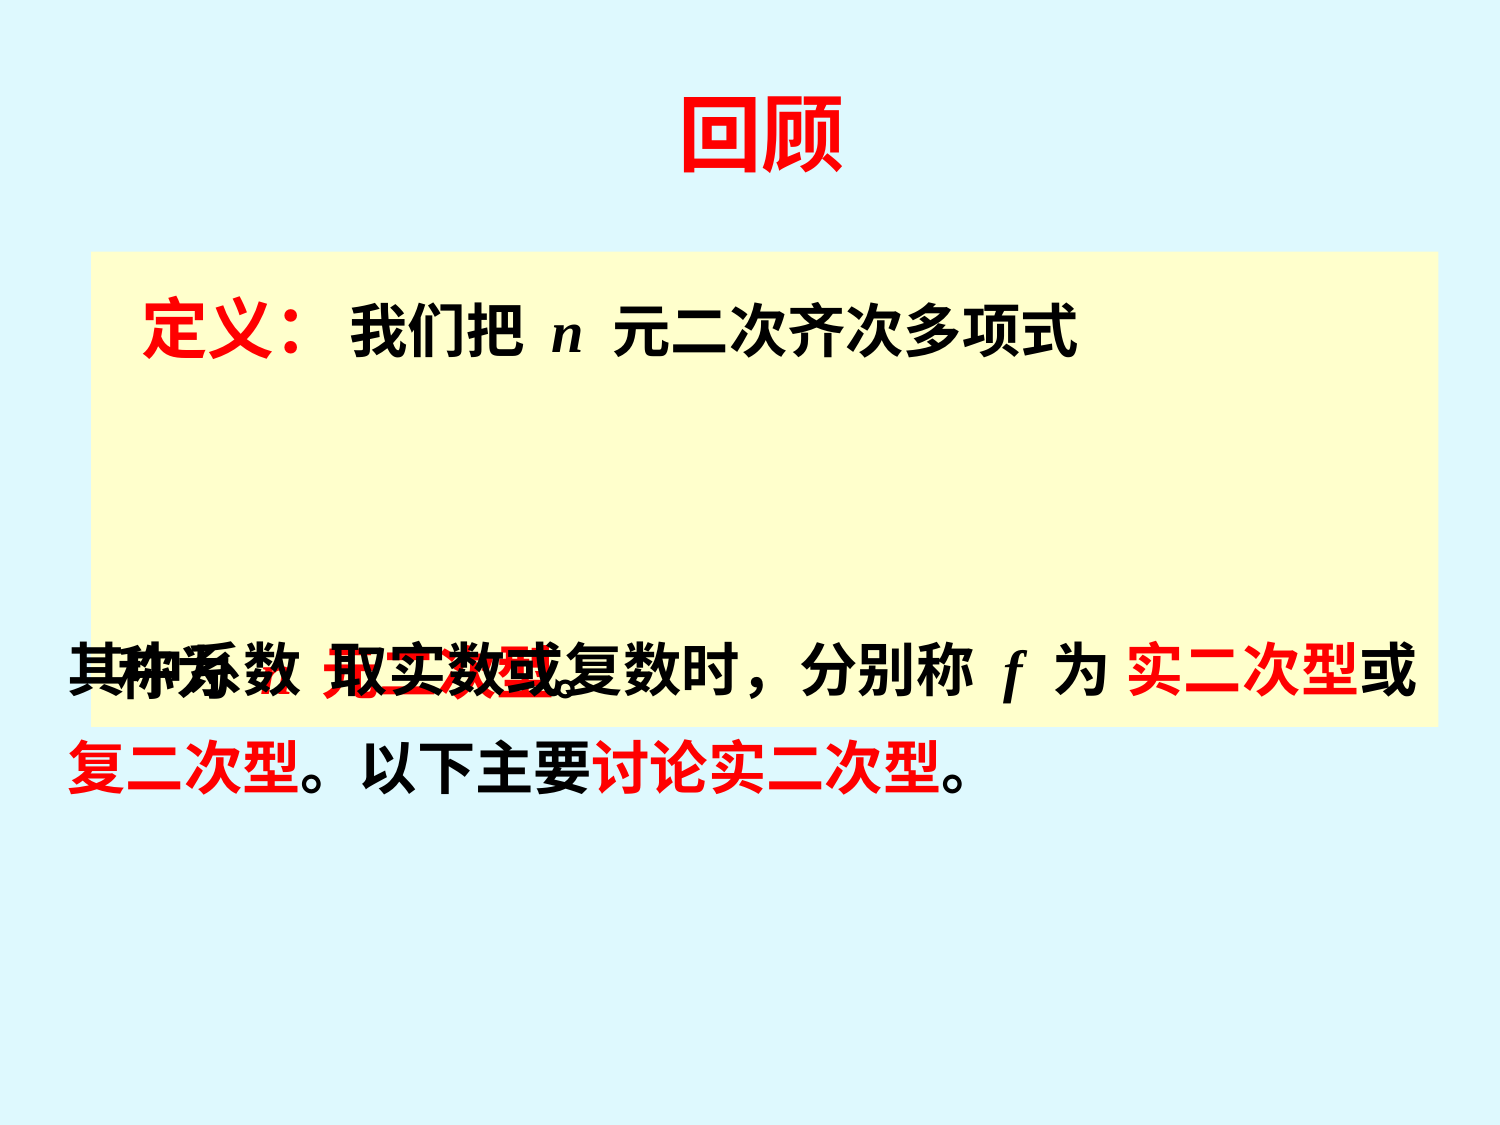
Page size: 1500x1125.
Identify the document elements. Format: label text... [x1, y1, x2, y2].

text_box [91, 251, 1439, 727]
text_box 称为 n 元二次型。 [102, 628, 607, 714]
text_box 我们把 n 元二次齐次多项式 [357, 287, 1107, 372]
text_box 回顾 [663, 74, 866, 190]
text_box 定义： [126, 279, 357, 374]
